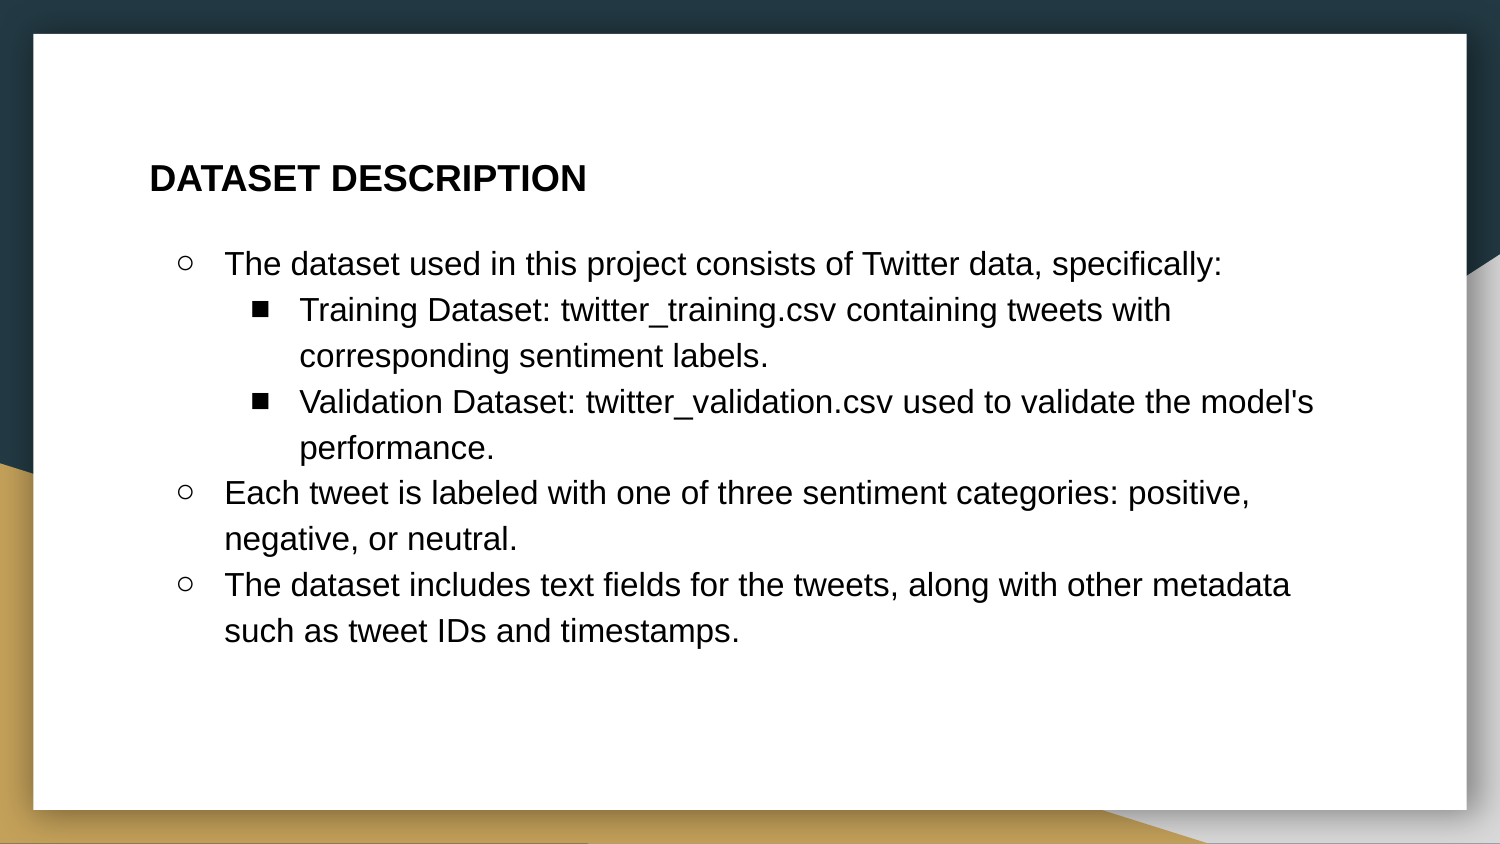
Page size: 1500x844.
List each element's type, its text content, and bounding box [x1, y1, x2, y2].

title DATASET DESCRIPTION [134, 138, 1366, 221]
list The dataset used in this project consists of Twitter data, specifically: Training Dataset: twitter_training.csv containing tweets with corresponding sentiment labels. Validation Dataset: twitter_validation.csv used to validate the model's performance. Each tweet is labeled with one of three sentiment categories: positive, negative, or neutral. The dataset includes text fields for the tweets, along with other metadata such as tweet IDs and timestamps. [134, 221, 1366, 729]
